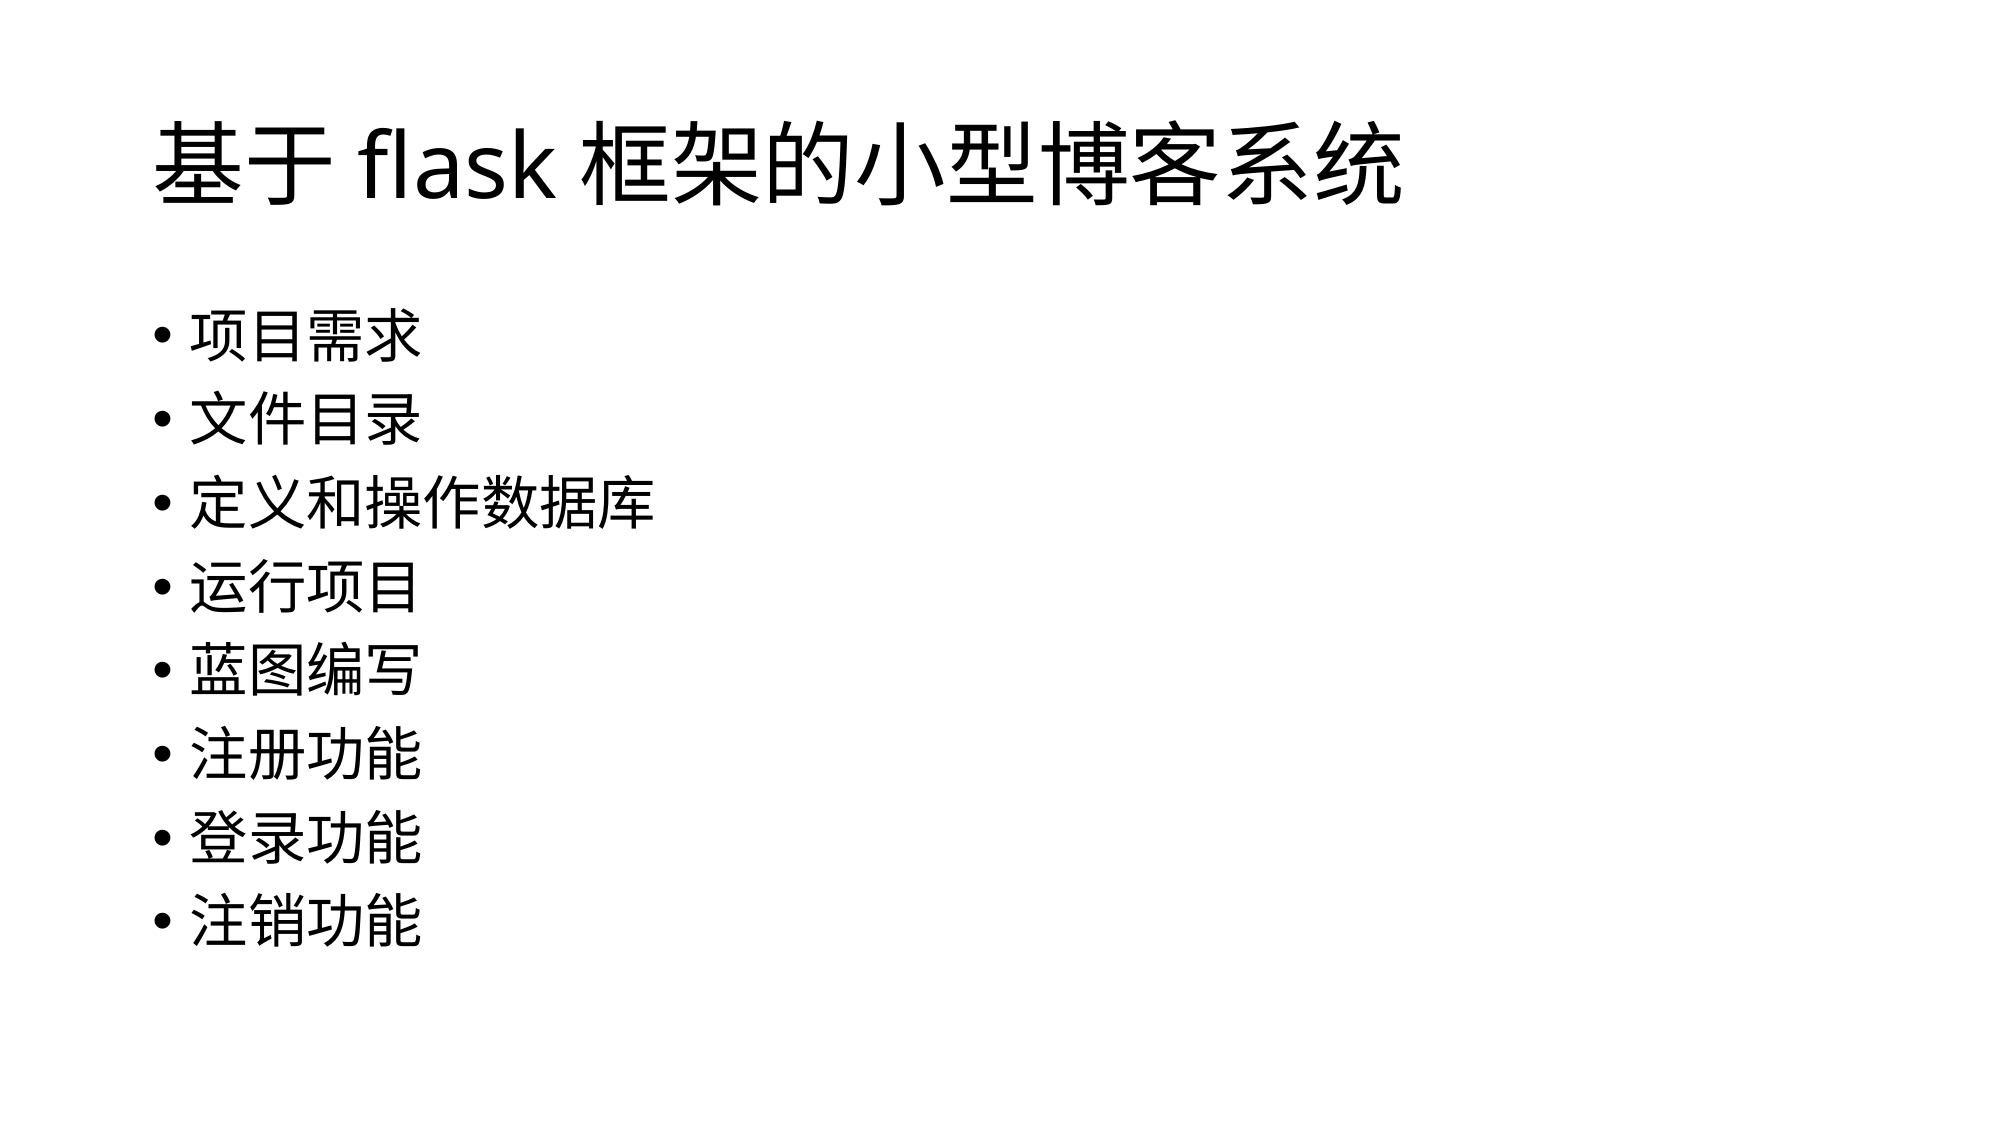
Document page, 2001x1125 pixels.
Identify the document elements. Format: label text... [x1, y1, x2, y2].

list 项目需求 文件目录 定义和操作数据库 运行项目 蓝图编写 注册功能 登录功能 注销功能 [137, 299, 1863, 1014]
title 基于flask框架的小型博客系统 [137, 59, 1863, 278]
